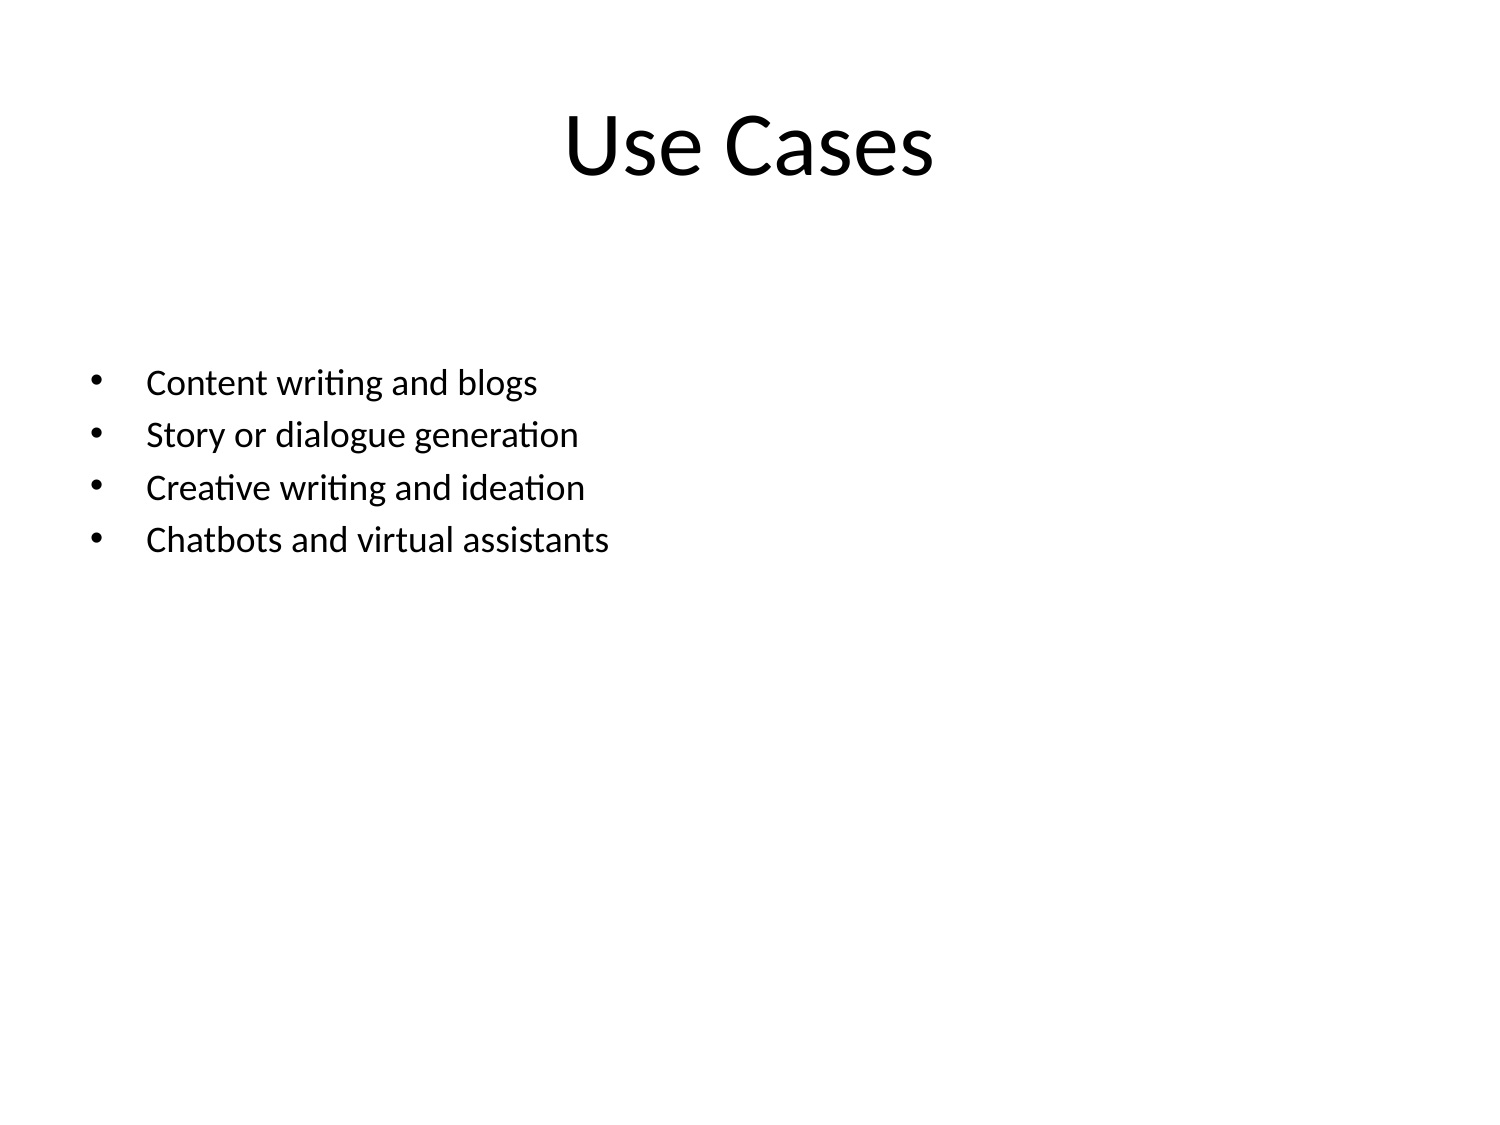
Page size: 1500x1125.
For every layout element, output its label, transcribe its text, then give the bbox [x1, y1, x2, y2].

title Use Cases [75, 45, 1425, 233]
list Content writing and blogs Story or dialogue generation Creative writing and ideation Chatbots and virtual assistants [75, 262, 1425, 1005]
